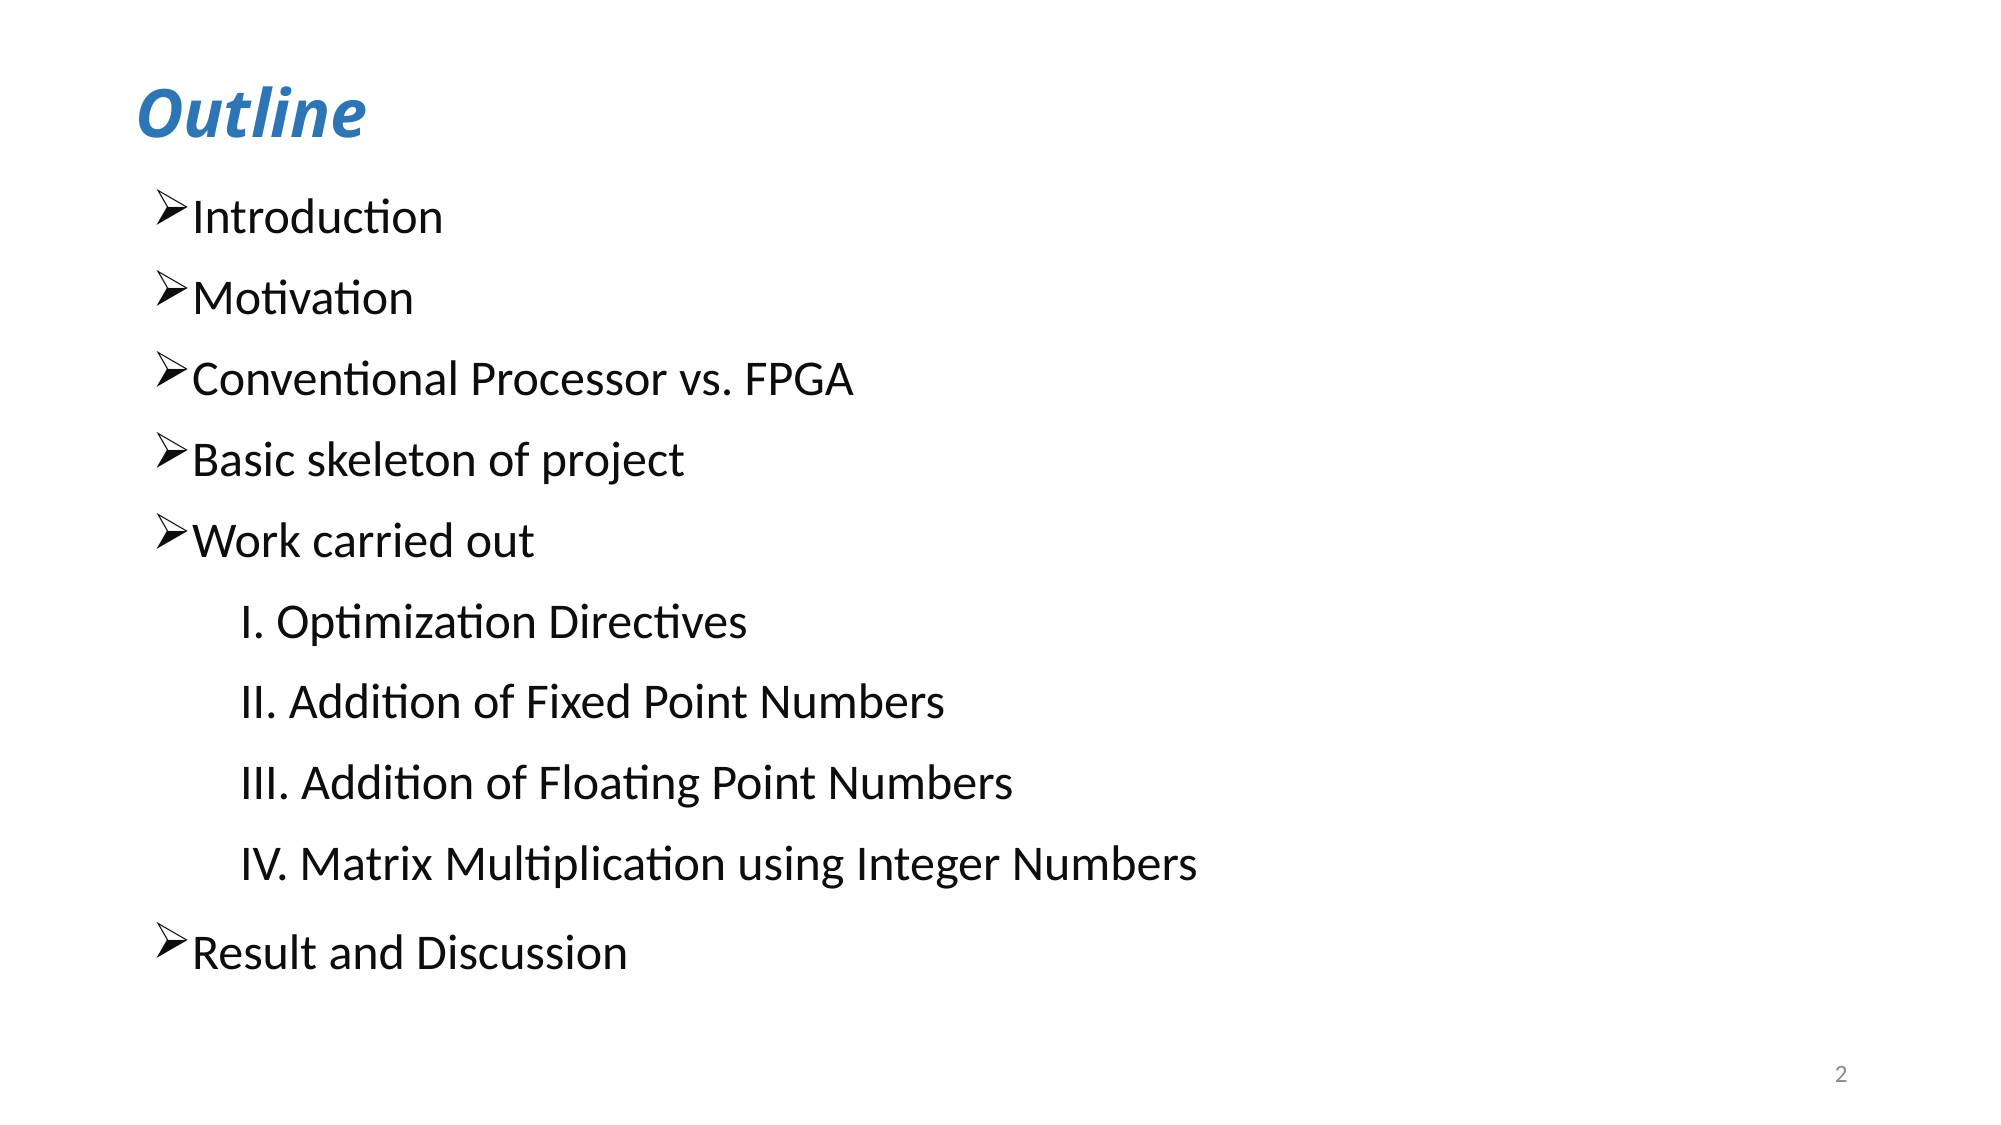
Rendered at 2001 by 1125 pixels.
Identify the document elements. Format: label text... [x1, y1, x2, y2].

title Outline [120, 30, 1758, 203]
slide_number 2 [1412, 1042, 1863, 1103]
list Introduction Motivation Conventional Processor vs. FPGA Basic skeleton of project Work carried out Optimization Directives Addition of Fixed Point Numbers Addition of Floating Point Numbers Matrix Multiplication using Integer Numbers Result and Discussion [137, 176, 1775, 1049]
